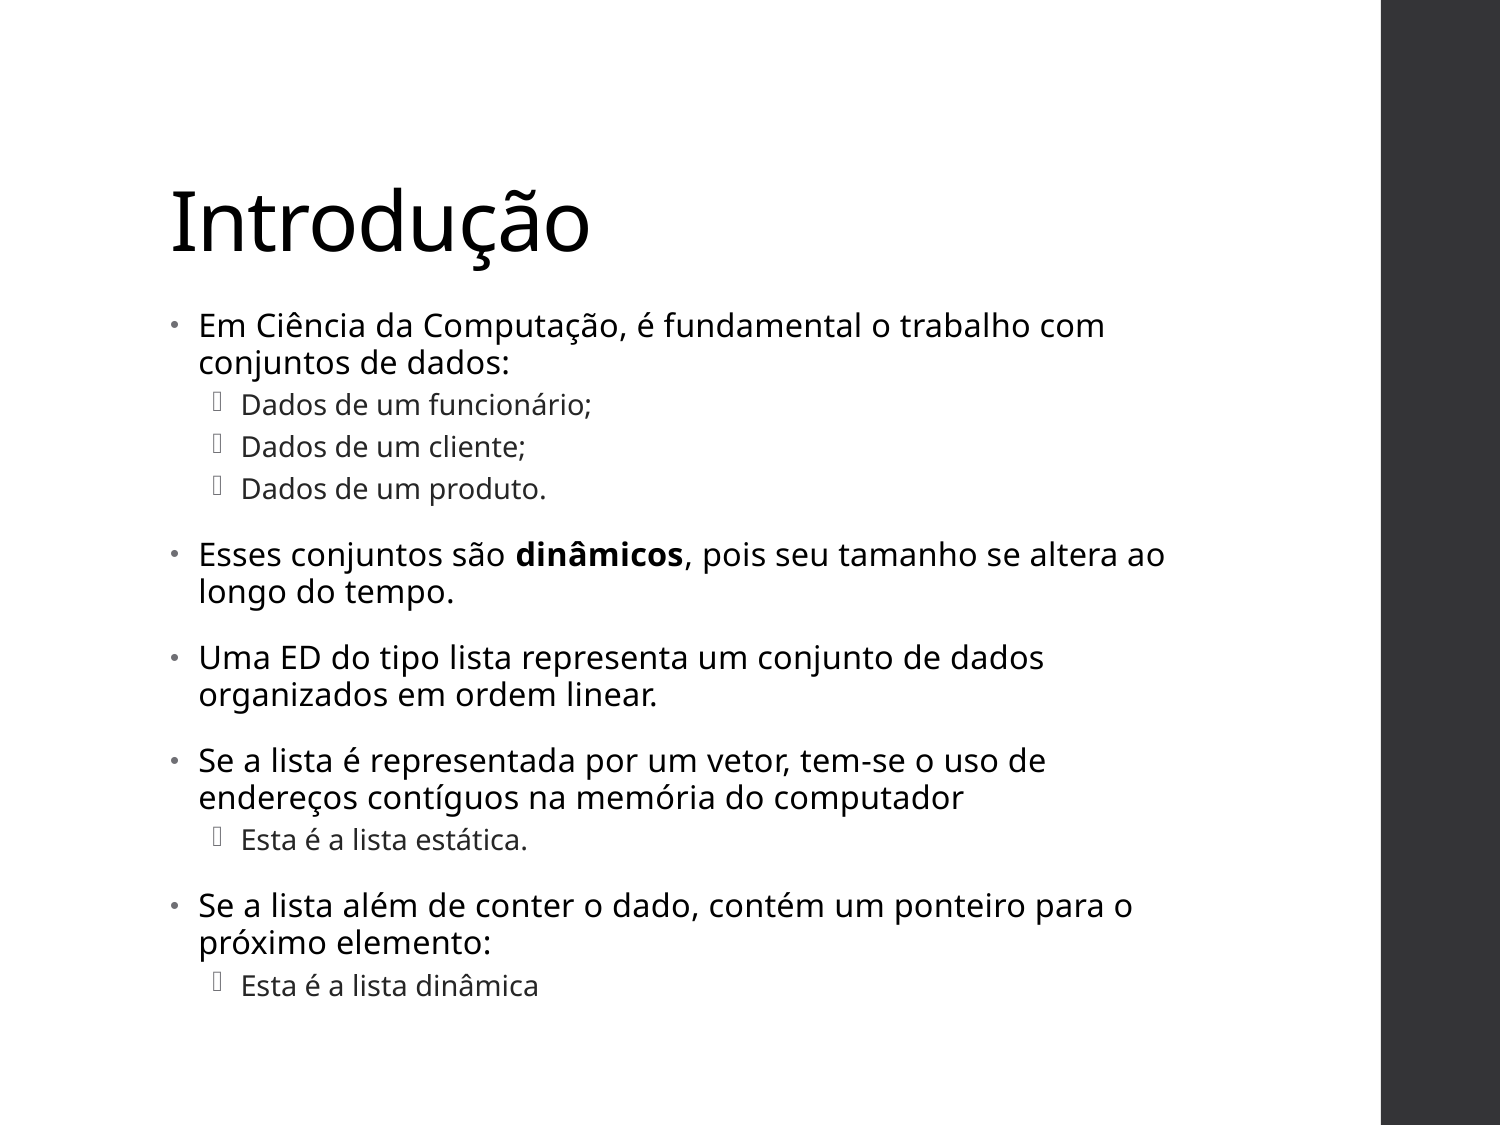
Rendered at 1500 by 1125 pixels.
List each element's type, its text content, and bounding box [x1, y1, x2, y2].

list Em Ciência da Computação, é fundamental o trabalho com conjuntos de dados: Dados de um funcionário; Dados de um cliente; Dados de um produto. Esses conjuntos são dinâmicos, pois seu tamanho se altera ao longo do tempo. Uma ED do tipo lista representa um conjunto de dados organizados em ordem linear. Se a lista é representada por um vetor, tem-se o uso de endereços contíguos na memória do computador Esta é a lista estática. Se a lista além de conter o dado, contém um ponteiro para o próximo elemento: Esta é a lista dinâmica [155, 299, 1213, 1014]
title Introdução [155, 60, 1348, 278]
